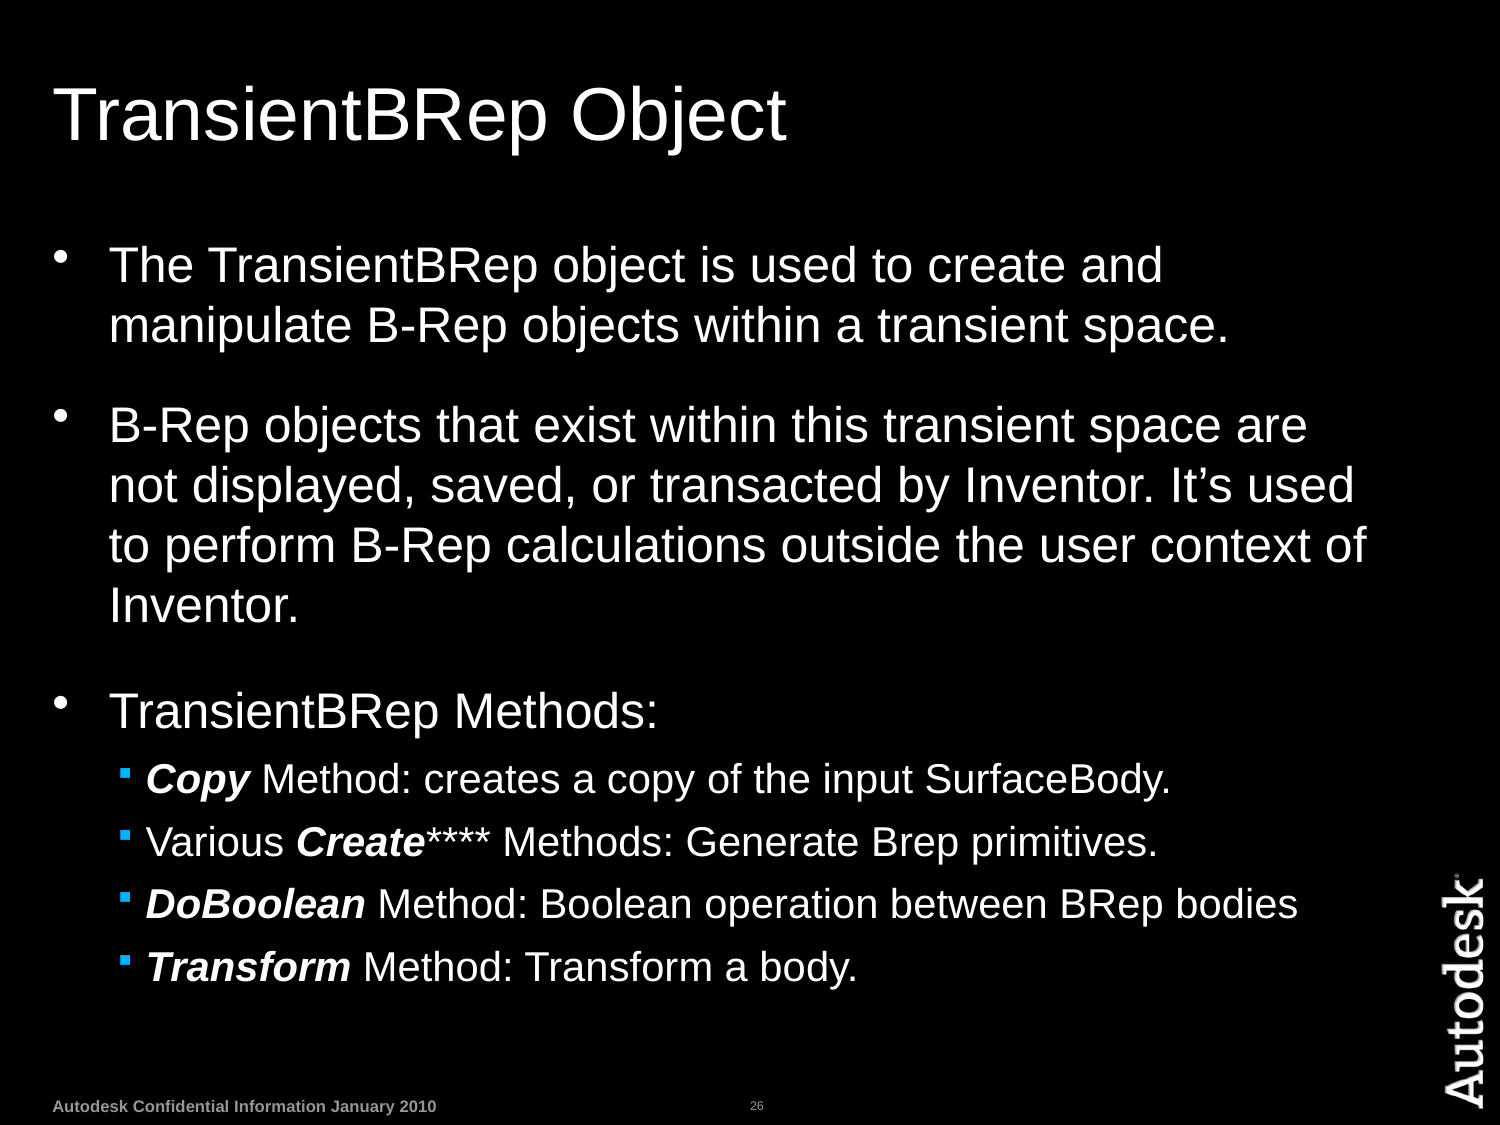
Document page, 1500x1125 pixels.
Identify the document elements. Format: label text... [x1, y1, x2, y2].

list The TransientBRep object is used to create and manipulate B-Rep objects within a transient space. B-Rep objects that exist within this transient space are not displayed, saved, or transacted by Inventor. It’s used to perform B-Rep calculations outside the user context of Inventor. TransientBRep Methods: Copy Method: creates a copy of the input SurfaceBody. Various Create**** Methods: Generate Brep primitives. DoBoolean Method: Boolean operation between BRep bodies Transform Method: Transform a body. [52, 231, 1376, 1073]
picture [1402, 0, 1500, 1125]
title TransientBRep Object [52, 22, 1376, 211]
